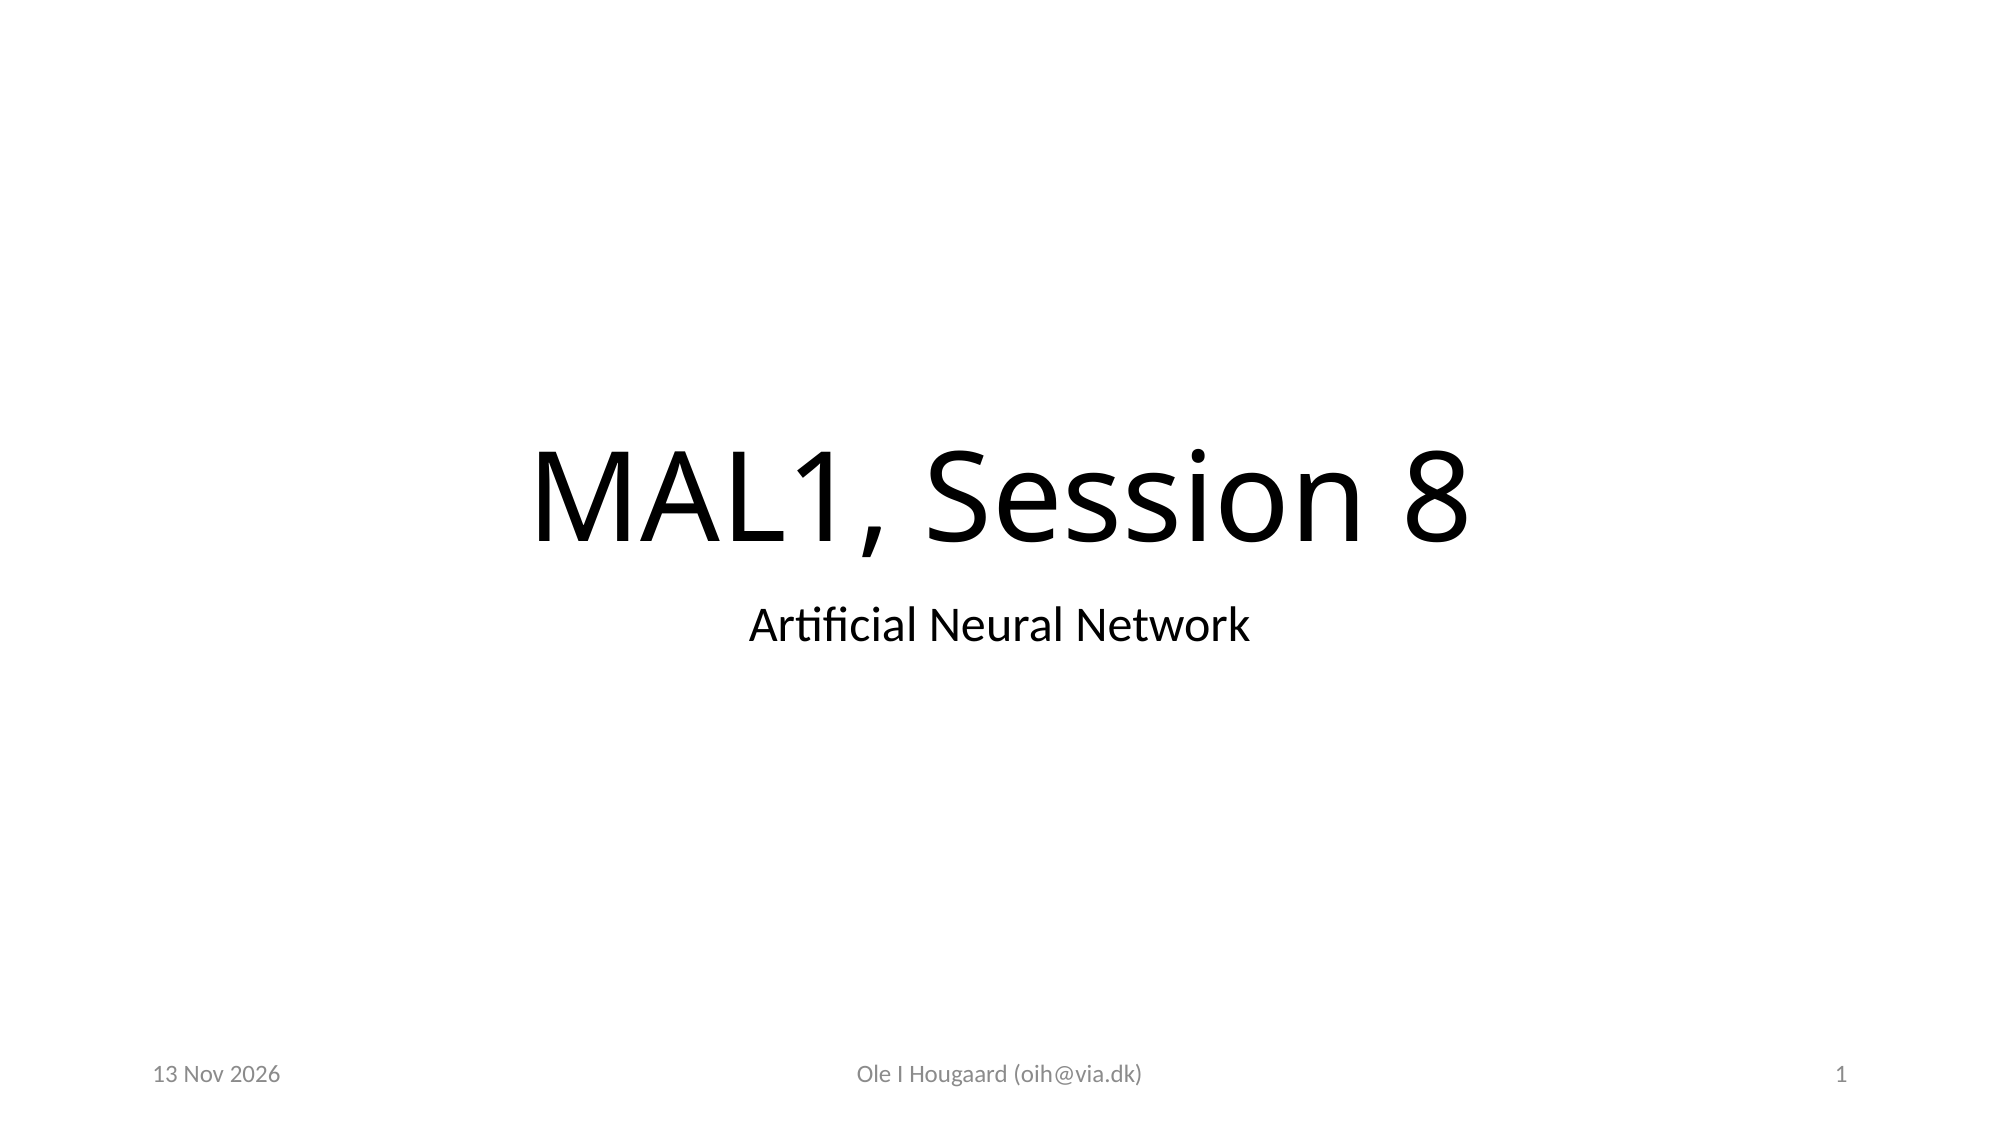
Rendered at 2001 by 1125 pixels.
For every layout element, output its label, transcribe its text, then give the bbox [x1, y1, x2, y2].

slide_number 1 [1412, 1042, 1863, 1103]
title MAL1, Session 8 [249, 184, 1750, 576]
footer Ole I Hougaard (oih@via.dk) [662, 1042, 1338, 1103]
slide_number 23-Oct-23 [137, 1042, 588, 1103]
subtitle Artificial Neural Network [249, 590, 1750, 863]
